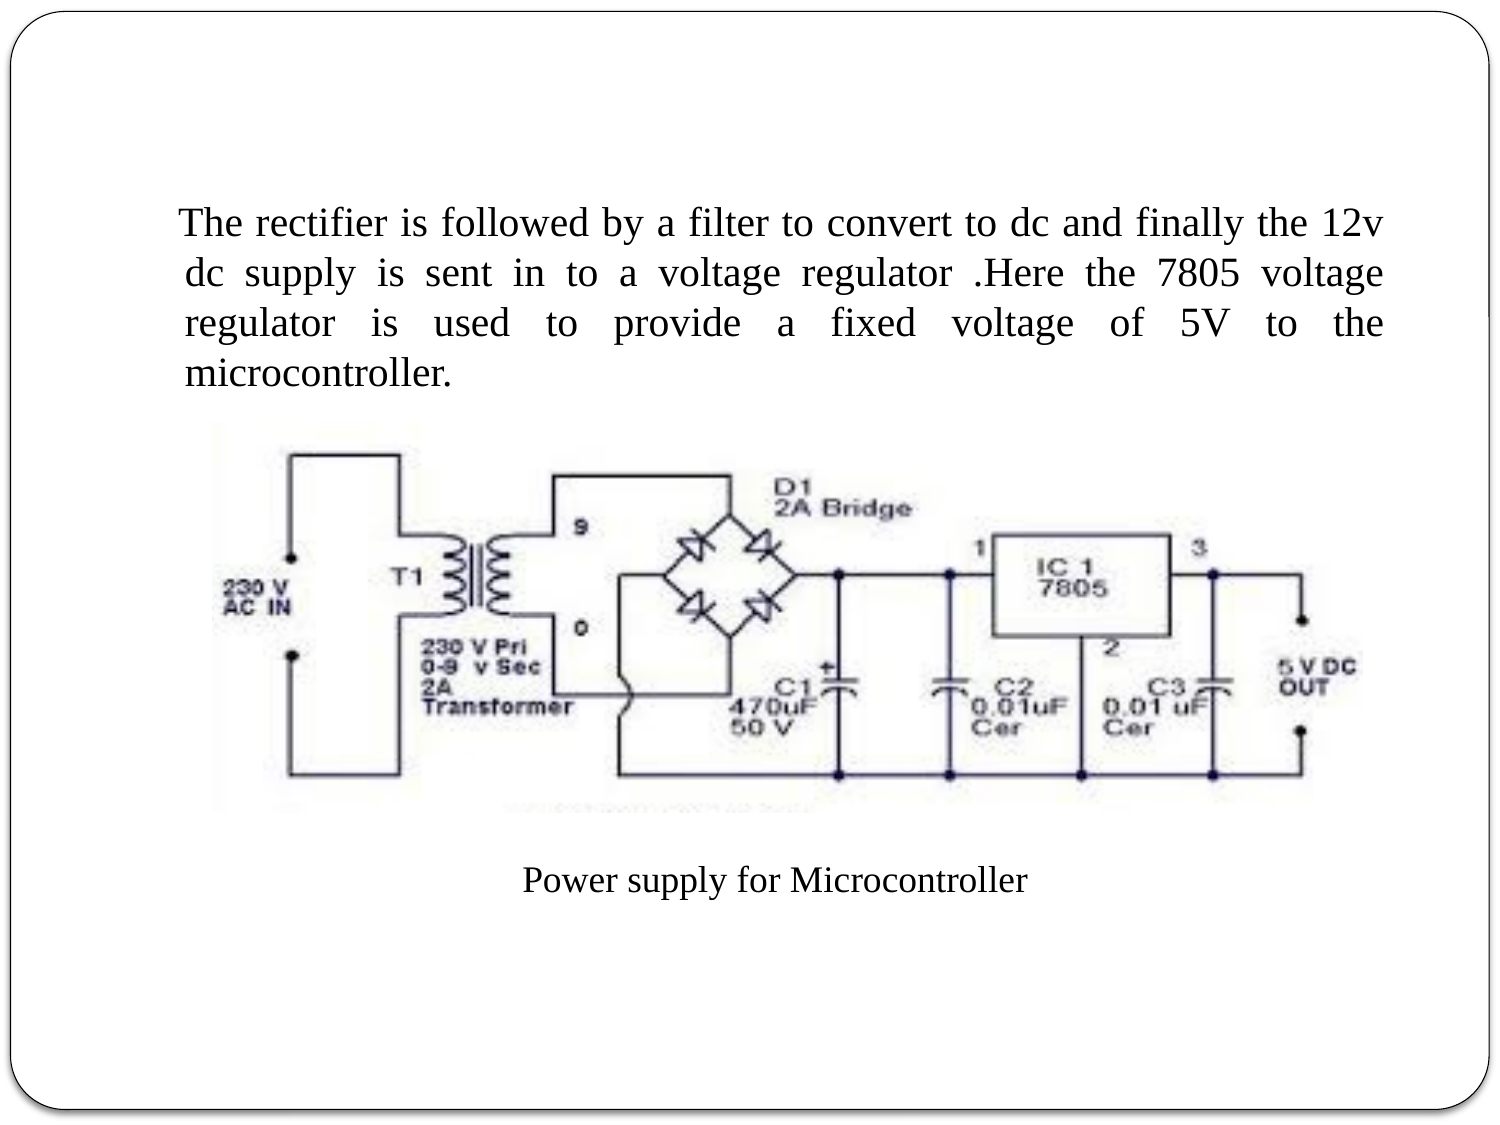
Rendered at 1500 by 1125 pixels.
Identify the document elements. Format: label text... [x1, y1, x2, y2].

list The rectifier is followed by a filter to convert to dc and finally the 12v dc supply is sent in to a voltage regulator .Here the 7805 voltage regulator is used to provide a fixed voltage of 5V to the microcontroller. [125, 187, 1400, 938]
text_box Power supply for Microcontroller [507, 823, 1044, 907]
picture [212, 422, 1363, 813]
